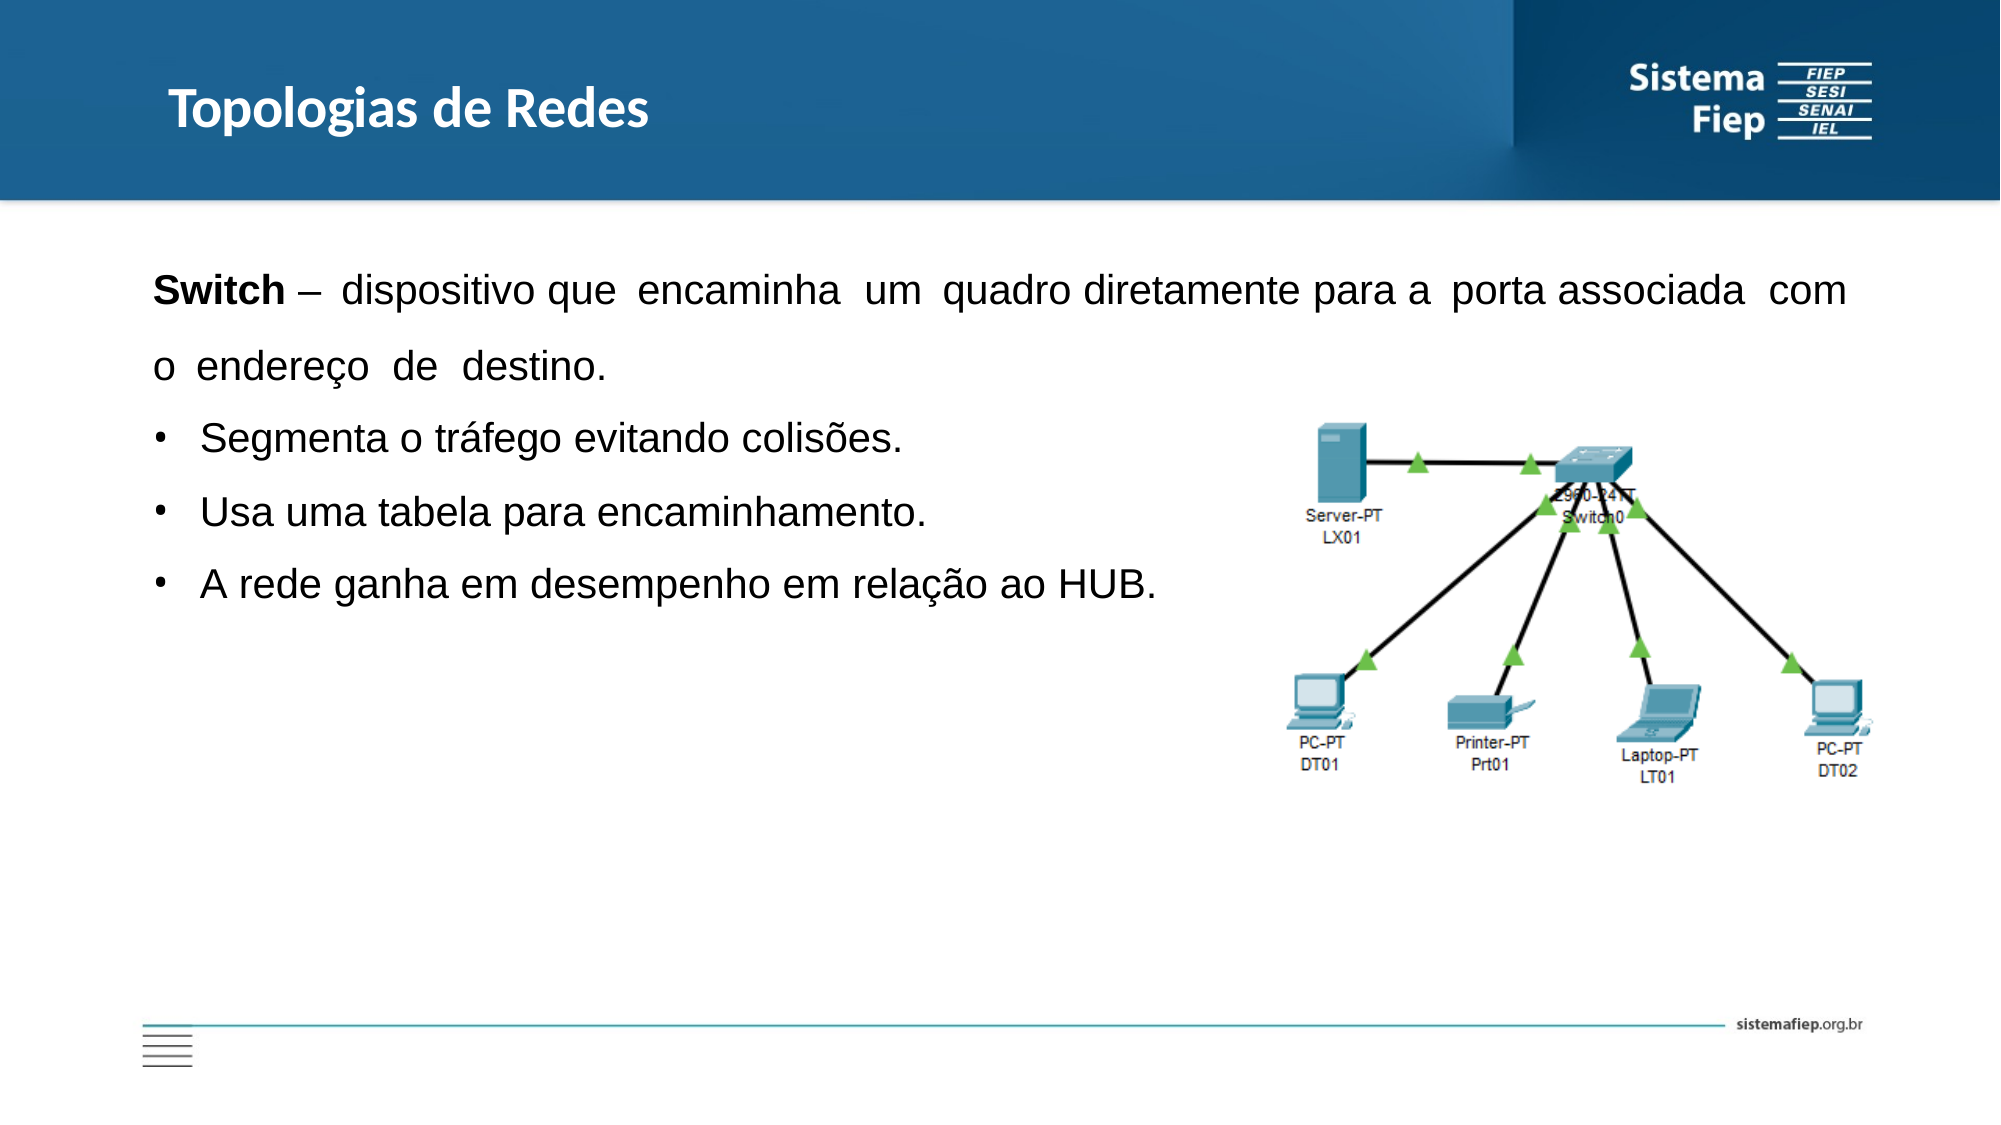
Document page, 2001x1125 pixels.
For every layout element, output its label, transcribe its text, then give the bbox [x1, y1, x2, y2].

picture [0, 0, 2000, 1067]
text_box Switch – dispositivo que encaminha um quadro diretamente para a porta associada com o endereço de destino. Segmenta o tráfego evitando colisões. Usa uma tabela para encaminhamento. A rede ganha em desempenho em relação ao HUB. [150, 234, 1848, 607]
title Topologias de Redes [166, 67, 660, 258]
